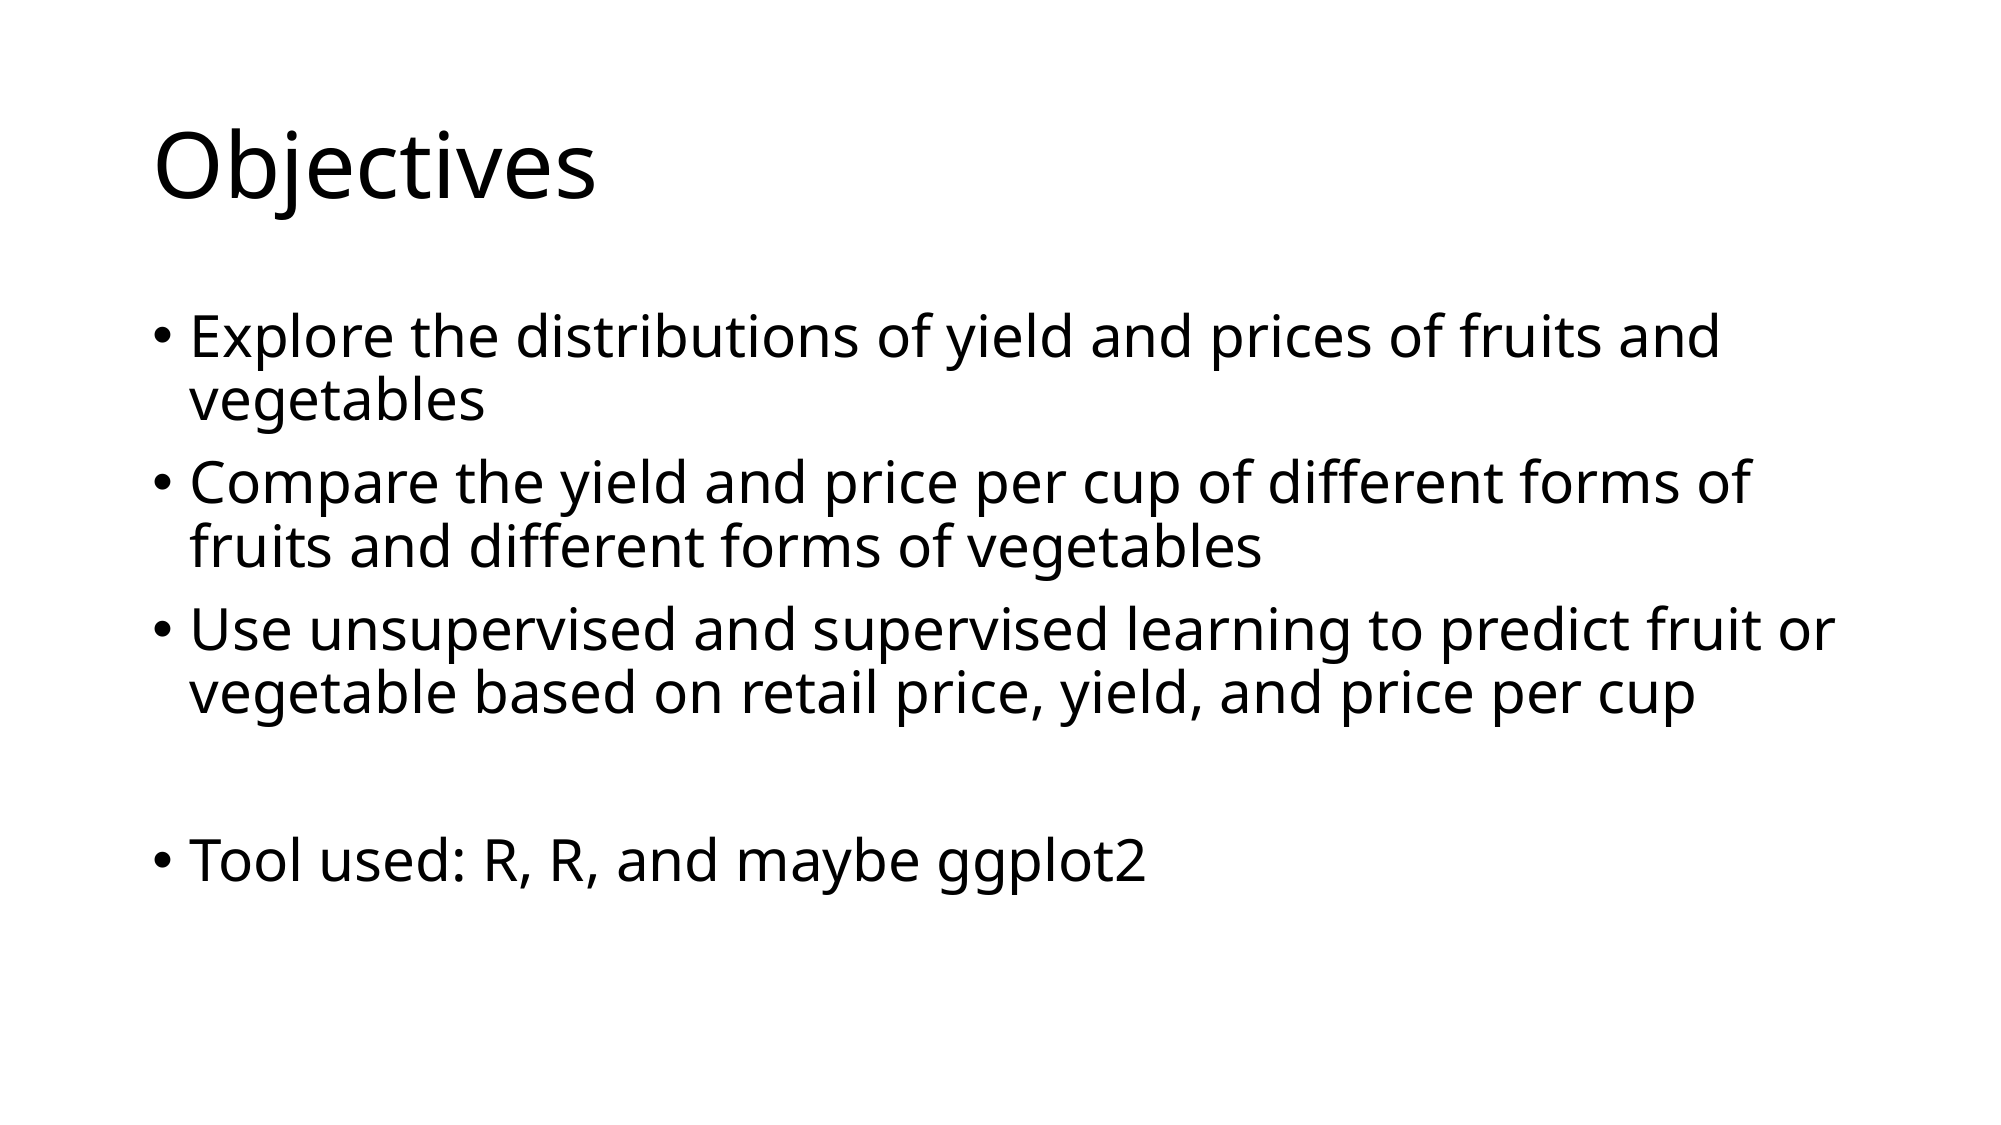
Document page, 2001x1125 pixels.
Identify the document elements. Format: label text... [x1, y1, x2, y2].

list Explore the distributions of yield and prices of fruits and vegetables Compare the yield and price per cup of different forms of fruits and different forms of vegetables Use unsupervised and supervised learning to predict fruit or vegetable based on retail price, yield, and price per cup Tool used: R, R, and maybe ggplot2 [137, 299, 1863, 1014]
title Objectives [137, 59, 1863, 278]
